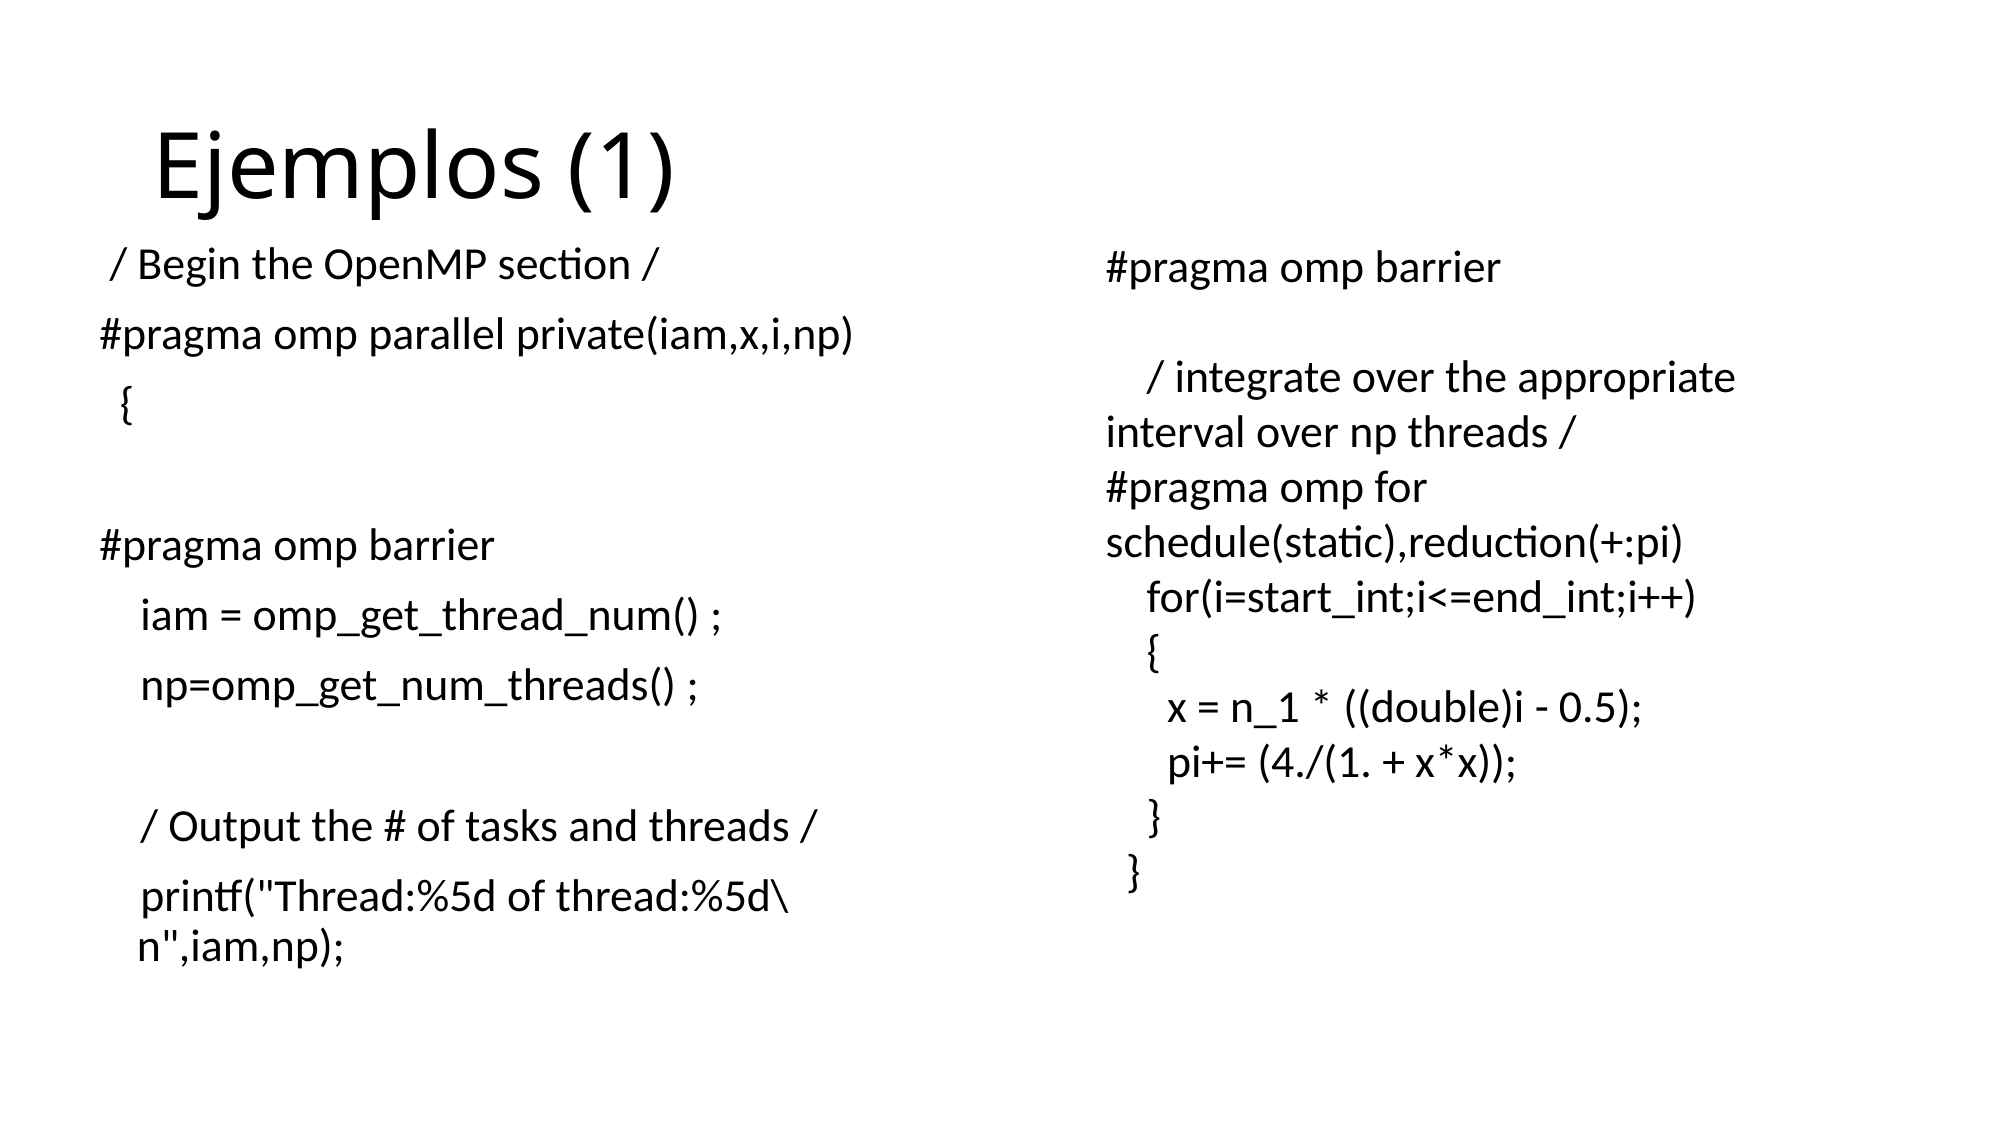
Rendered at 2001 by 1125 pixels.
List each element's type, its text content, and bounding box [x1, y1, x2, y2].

list / Begin the OpenMP section / #pragma omp parallel private(iam,x,i,np) { #pragma omp barrier iam = omp_get_thread_num() ; np=omp_get_num_threads() ; / Output the # of tasks and threads / printf("Thread:%5d of thread:%5d\n",iam,np); [84, 232, 922, 946]
title Ejemplos (1) [137, 59, 1863, 278]
text_box #pragma omp barrier / integrate over the appropriate interval over np threads / #pragma omp for schedule(static),reduction(+:pi) for(i=start_int;i<=end_int;i++) { x = n_1 * ((double)i - 0.5); pi+= (4./(1. + x*x)); } } [1090, 278, 1822, 904]
